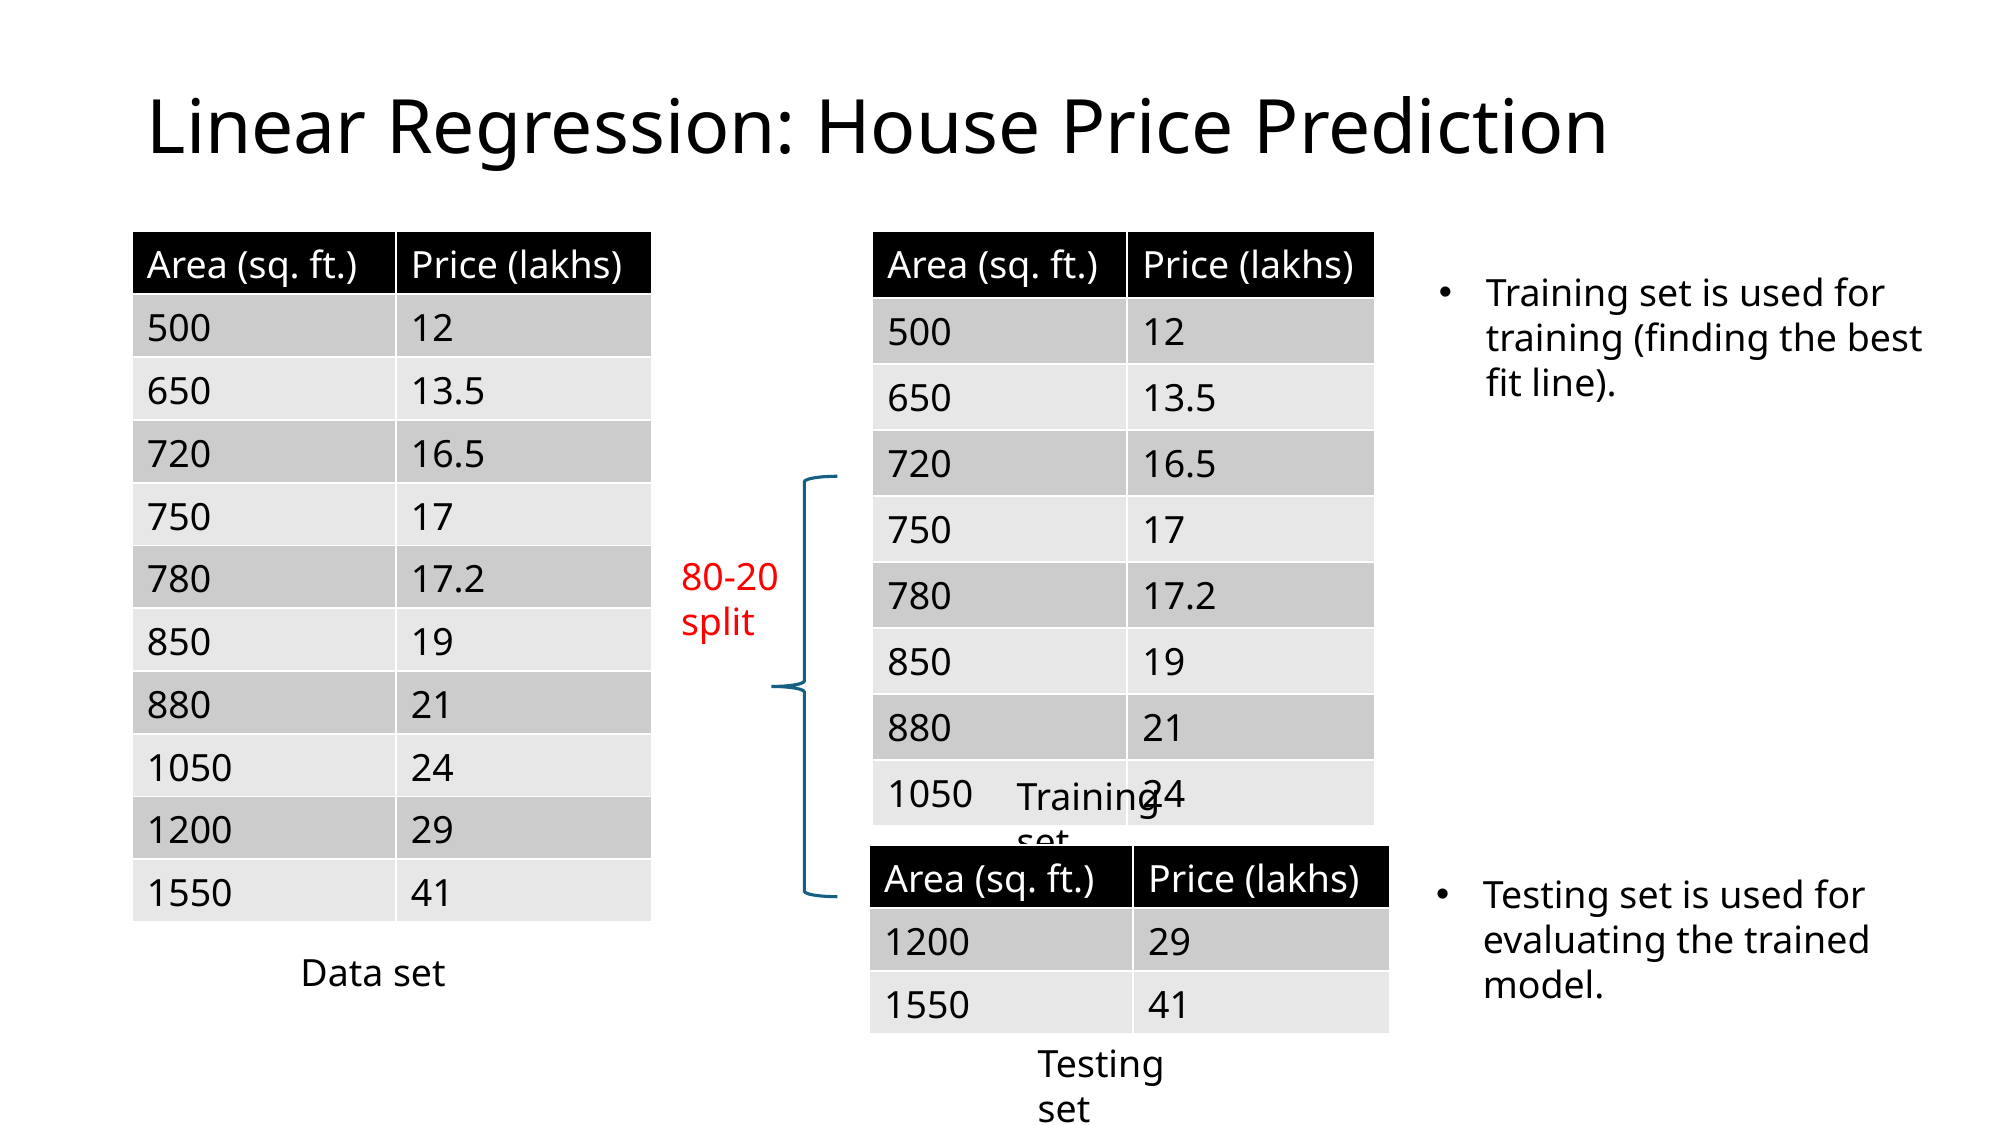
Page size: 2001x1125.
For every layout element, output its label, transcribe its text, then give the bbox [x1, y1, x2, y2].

table_cell 17 [397, 484, 651, 545]
table_cell 720 [133, 421, 395, 482]
table_cell 29 [397, 797, 651, 858]
table_cell 21 [1128, 695, 1374, 759]
table_cell 41 [1134, 972, 1389, 1033]
table_cell 880 [873, 695, 1126, 759]
table_header Area (sq. ft.) [133, 232, 395, 293]
text_box Training set [1001, 765, 1215, 844]
text_box [771, 474, 838, 899]
table_cell 17.2 [397, 546, 651, 607]
table_cell 12 [397, 295, 651, 356]
table_cell 17.2 [1128, 563, 1374, 627]
table_cell 19 [1128, 629, 1374, 693]
table_cell 780 [873, 563, 1126, 627]
table_cell 41 [397, 860, 651, 921]
table_cell 880 [133, 672, 395, 733]
table_cell 780 [133, 546, 395, 607]
table_cell 1050 [133, 735, 395, 796]
table_cell 13.5 [397, 358, 651, 419]
table_cell 1200 [133, 797, 395, 858]
table_cell 750 [873, 497, 1126, 561]
table_cell 500 [873, 299, 1126, 363]
text_box Training set is used for training (finding the best fit line). [1424, 261, 1939, 412]
table_header Price (lakhs) [1128, 232, 1374, 297]
table_header Price (lakhs) [397, 232, 651, 293]
table_header Area (sq. ft.) [870, 846, 1132, 907]
table_cell 17 [1128, 497, 1374, 561]
text_box 80-20 split [666, 545, 803, 650]
table_cell 24 [1128, 761, 1374, 825]
table_cell 1550 [870, 972, 1132, 1033]
table_cell 720 [873, 431, 1126, 495]
table_header Price (lakhs) [1134, 846, 1389, 907]
table_cell 16.5 [1128, 431, 1374, 495]
table_cell 12 [1128, 299, 1374, 363]
table_cell 850 [133, 609, 395, 670]
table_cell 650 [873, 365, 1126, 429]
table_header Area (sq. ft.) [873, 232, 1126, 297]
text_box Testing set [1022, 1032, 1236, 1125]
table_cell 29 [1134, 909, 1389, 970]
table_cell 16.5 [397, 421, 651, 482]
table_cell 500 [133, 295, 395, 356]
table_cell 1200 [870, 909, 1132, 970]
table_cell 650 [133, 358, 395, 419]
title Linear Regression: House Price Prediction [131, 59, 1863, 199]
table_cell 19 [397, 609, 651, 670]
table_cell 850 [873, 629, 1126, 693]
table_cell 13.5 [1128, 365, 1374, 429]
table_cell 21 [397, 672, 651, 733]
text_box Data set [285, 941, 499, 1002]
table_cell 750 [133, 484, 395, 545]
text_box Testing set is used for evaluating the trained model. [1421, 863, 1936, 1014]
table_cell 1050 [873, 761, 1126, 825]
table_cell 1550 [133, 860, 395, 921]
table_cell 24 [397, 735, 651, 796]
